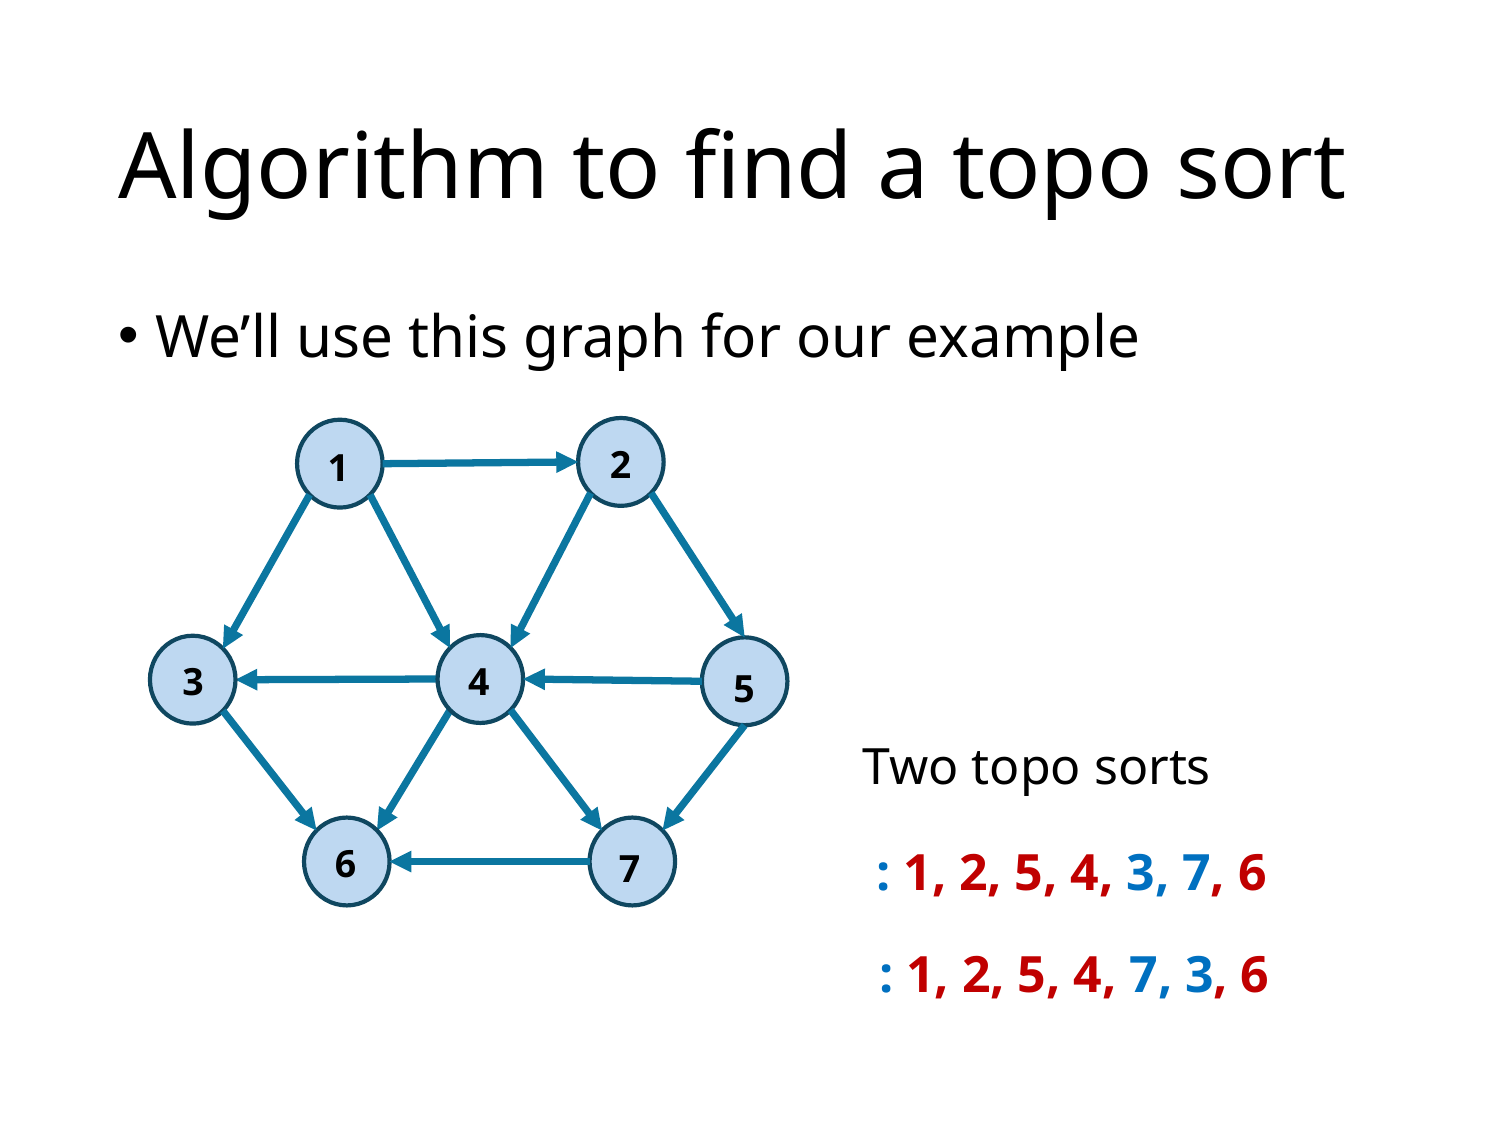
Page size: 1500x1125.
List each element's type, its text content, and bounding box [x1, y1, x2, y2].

title Algorithm to find a topo sort [103, 59, 1397, 278]
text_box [149, 417, 788, 907]
text_box Two topo sorts [847, 726, 1398, 802]
list We’ll use this graph for our example [103, 299, 1397, 1014]
